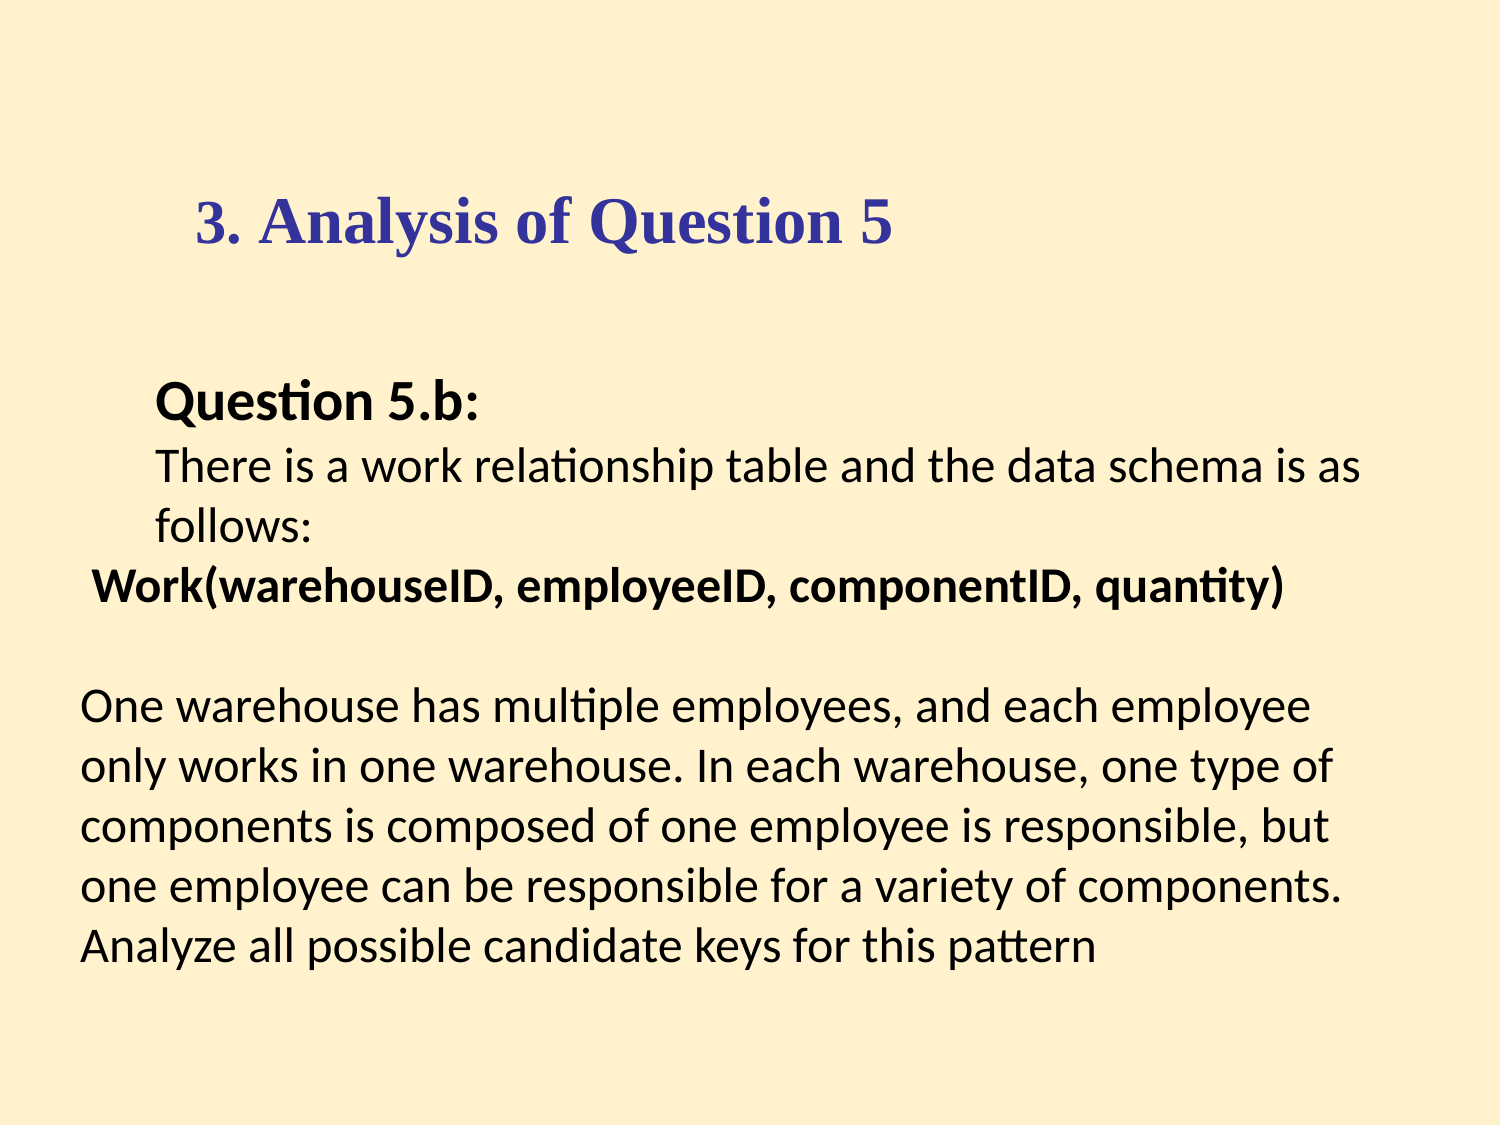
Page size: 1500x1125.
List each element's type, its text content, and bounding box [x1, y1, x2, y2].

text_box Question 5.b: There is a work relationship table and the data schema is as follows: Work(warehouseID, employeeID, componentID, quantity) One warehouse has multiple employees, and each employee only works in one warehouse. In each warehouse, one type of components is composed of one employee is responsible, but one employee can be responsible for a variety of components. Analyze all possible candidate keys for this pattern [65, 355, 1383, 980]
text_box 3. Analysis of Question 5 [180, 169, 1308, 265]
